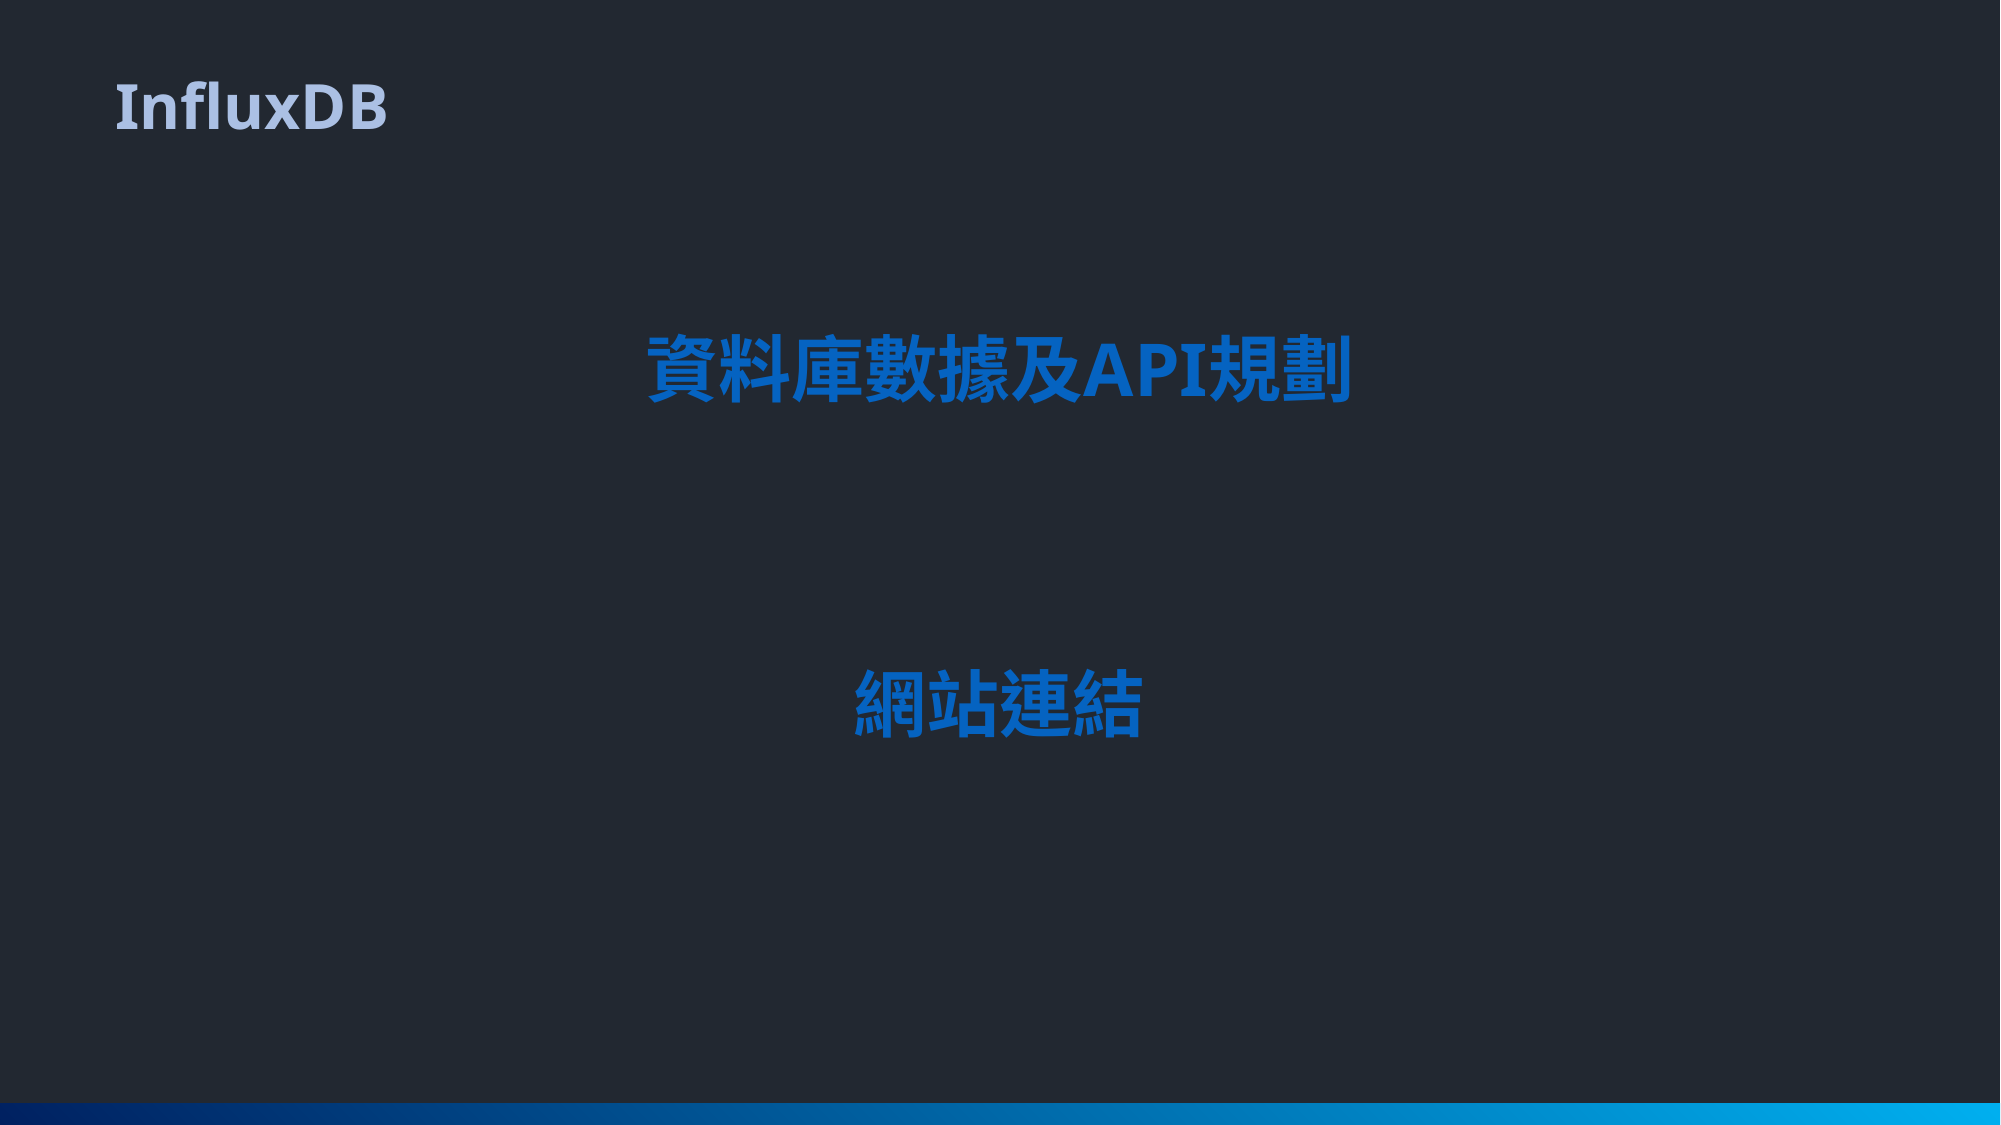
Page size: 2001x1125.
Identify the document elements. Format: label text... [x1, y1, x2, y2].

text_box 資料庫數據及API規劃 [630, 315, 1370, 437]
text_box 網站連結 [839, 651, 1161, 772]
text_box InfluxDB [100, 59, 405, 149]
